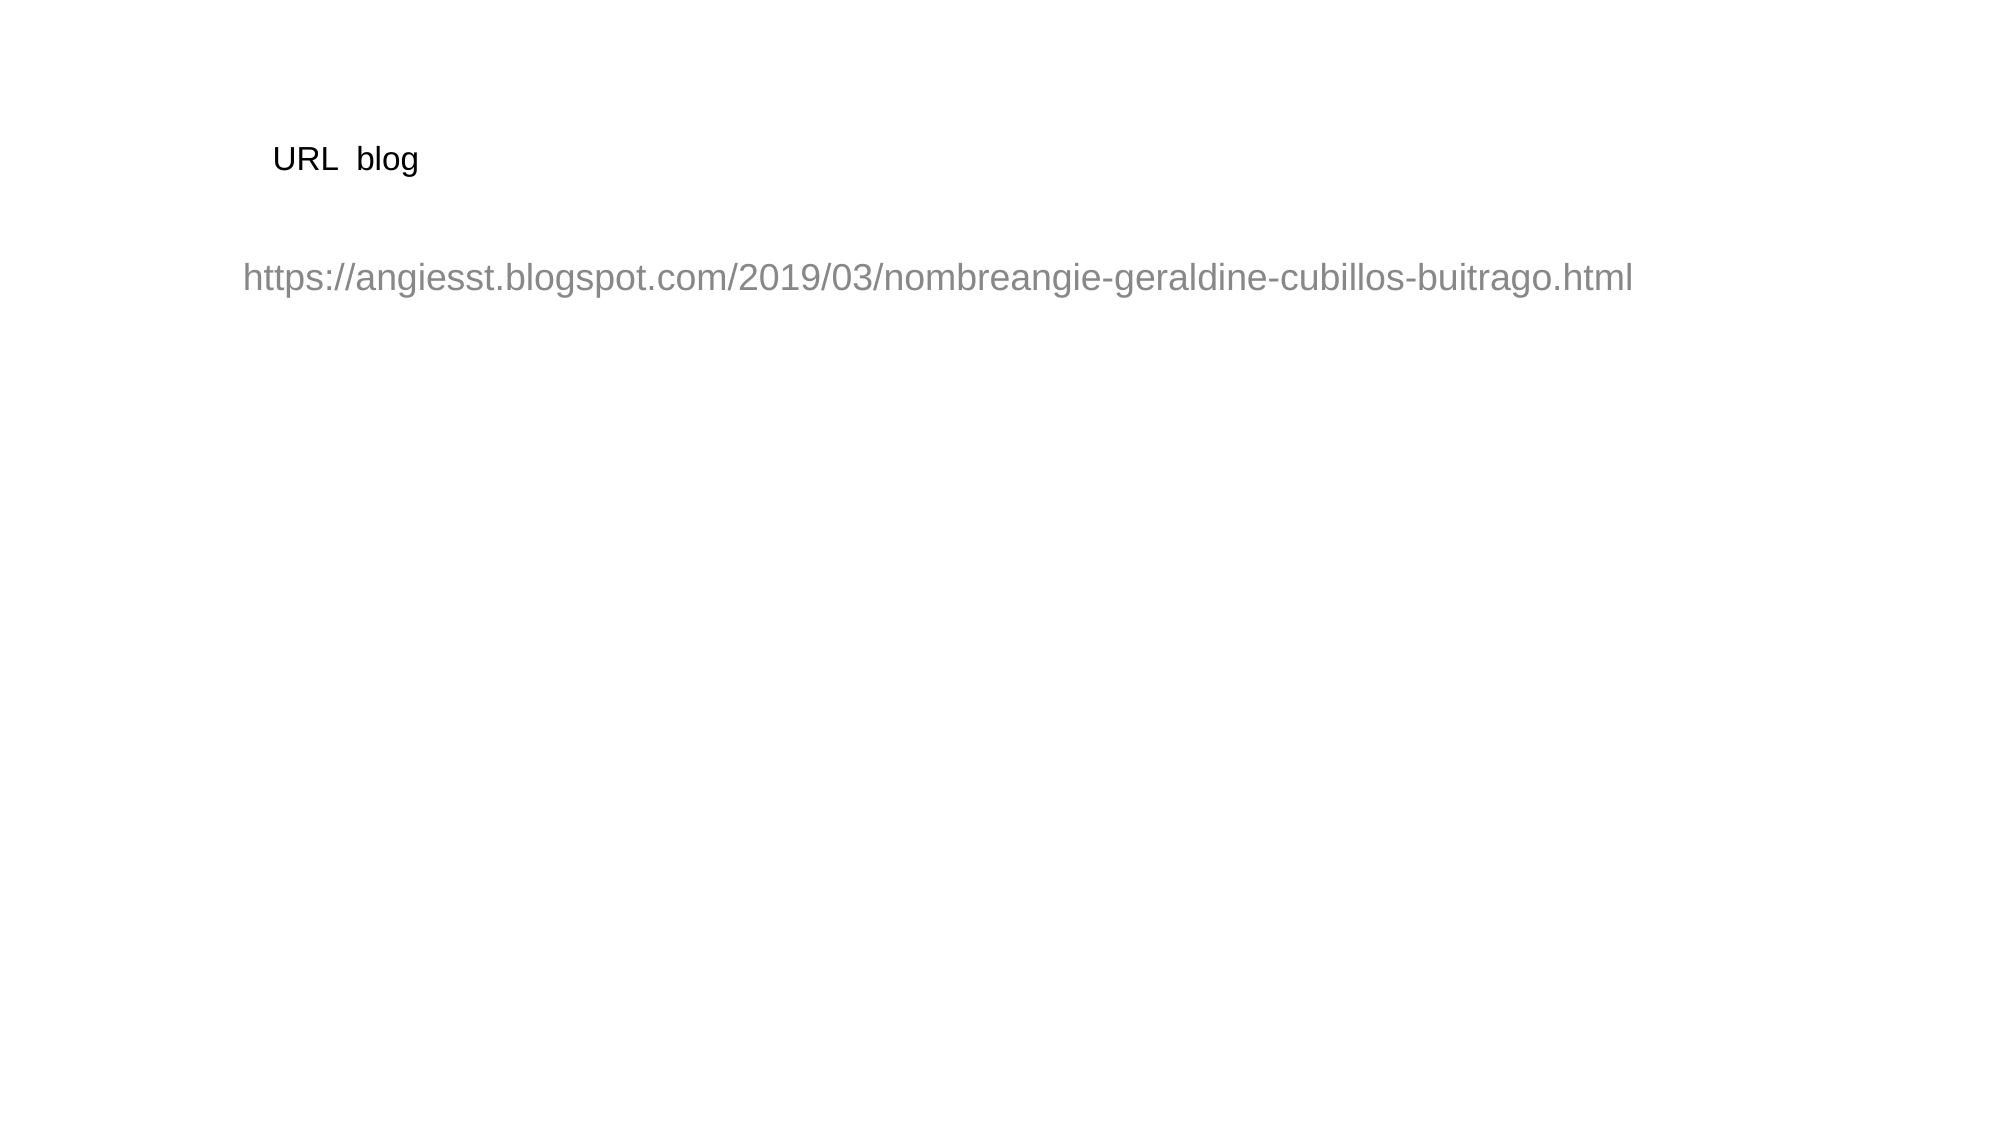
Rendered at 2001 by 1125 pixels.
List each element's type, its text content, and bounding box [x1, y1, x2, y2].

text_box https://angiesst.blogspot.com/2019/03/nombreangie-geraldine-cubillos-buitrago.html [228, 245, 1773, 306]
text_box URL blog [257, 130, 1890, 185]
